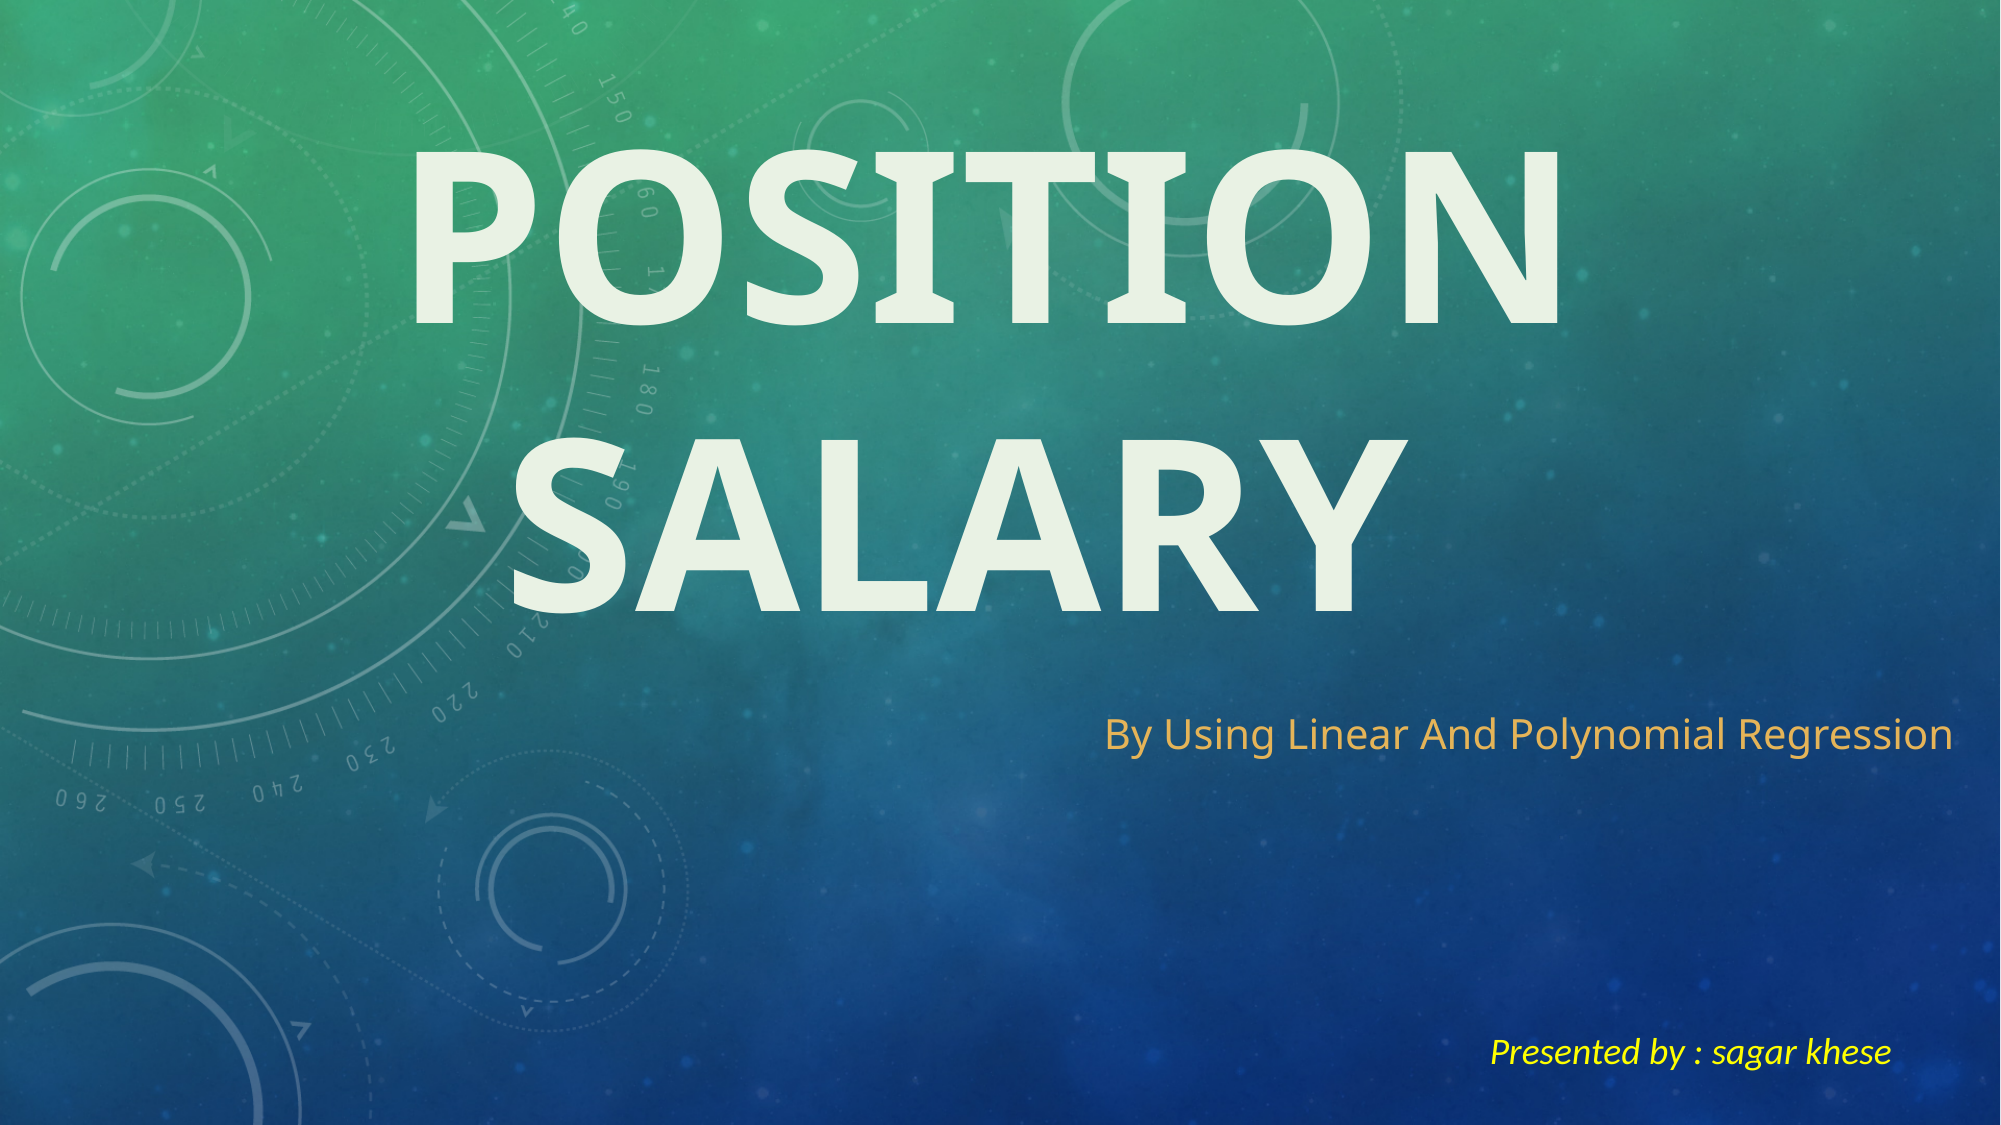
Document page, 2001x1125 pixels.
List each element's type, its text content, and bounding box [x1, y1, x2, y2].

title Position salary [58, 130, 1917, 667]
text_box Presented by : sagar khese [1474, 1019, 2000, 1080]
picture [0, 0, 2001, 1125]
subtitle By Using Linear And Polynomial Regression [1088, 699, 2000, 781]
